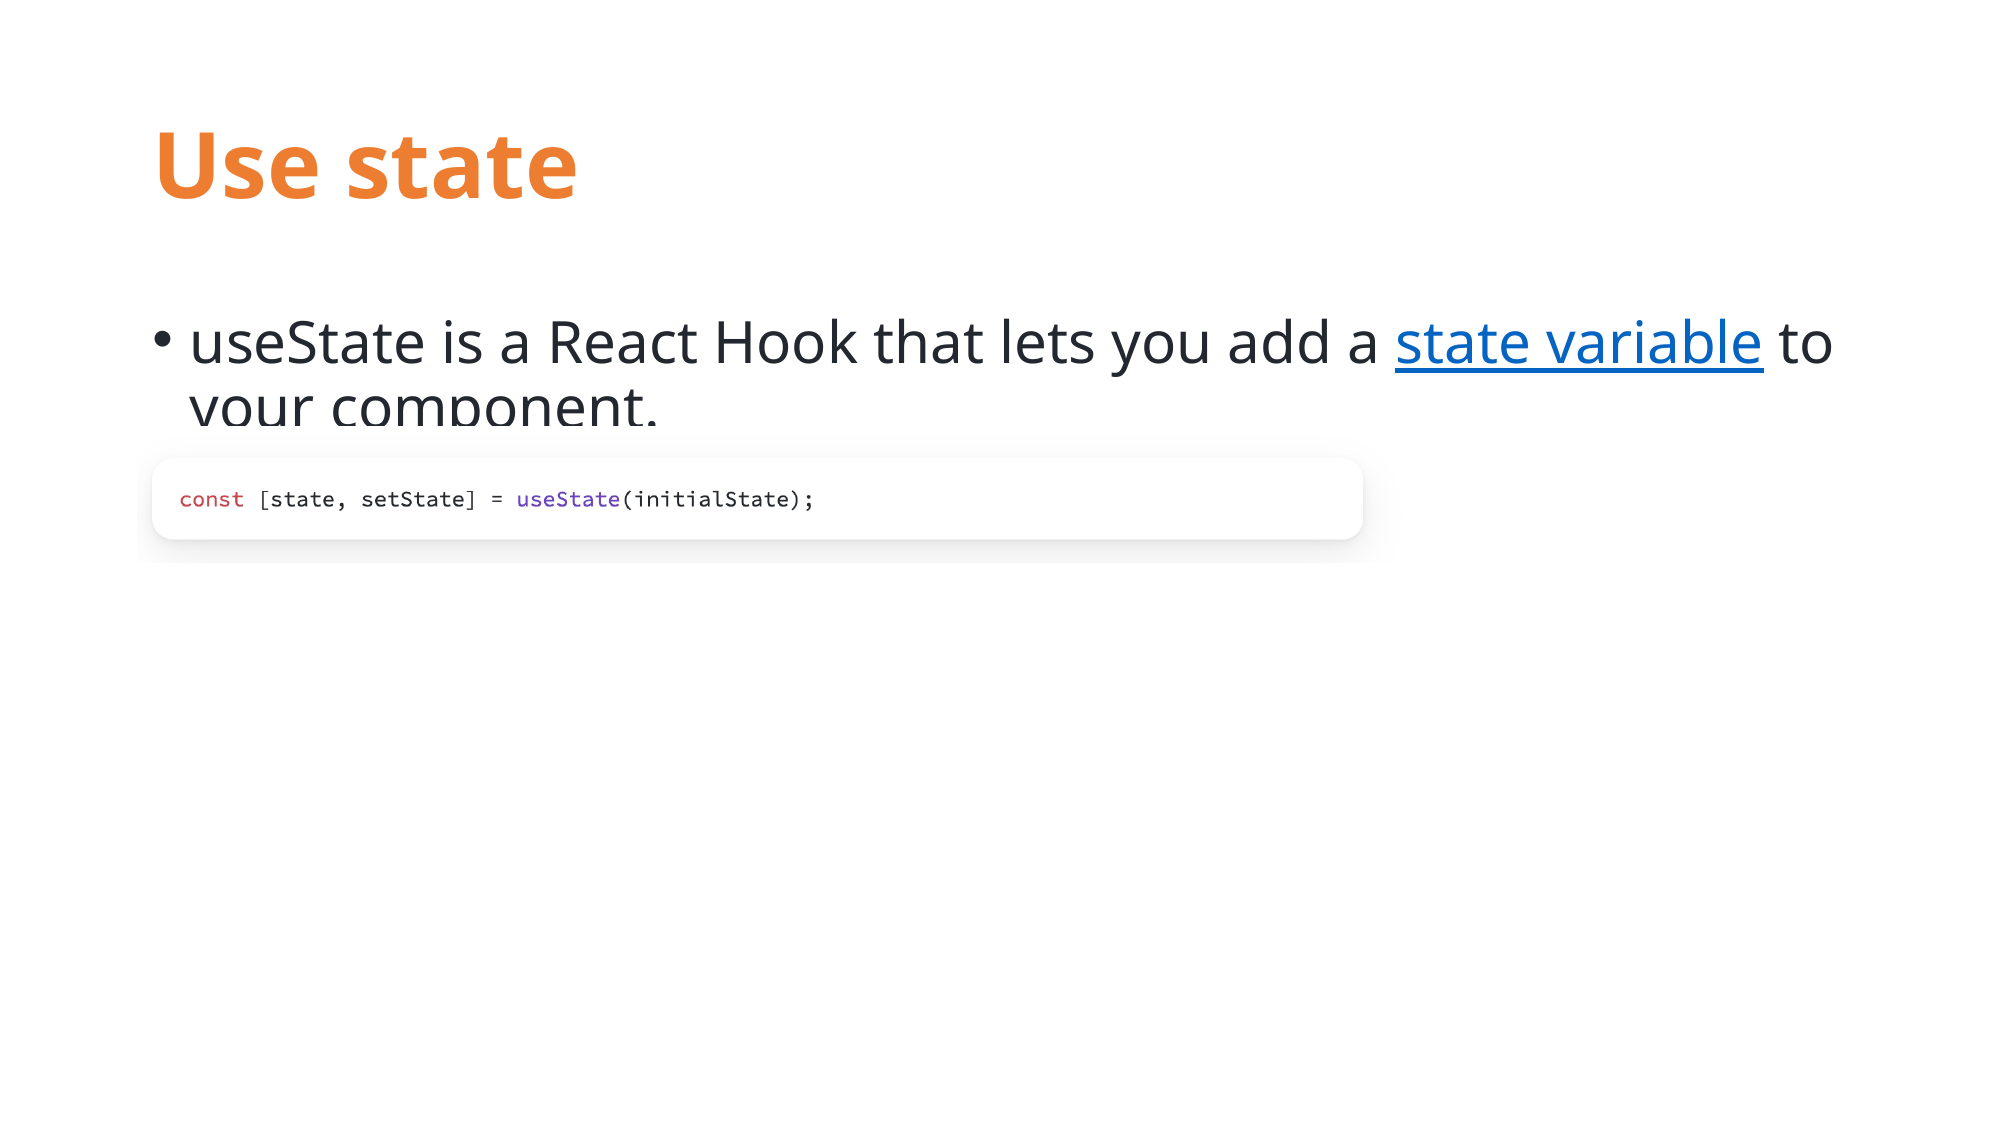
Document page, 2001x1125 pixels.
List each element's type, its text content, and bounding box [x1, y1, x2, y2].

list useState is a React Hook that lets you add a state variable to your component. [137, 299, 1863, 1014]
title Use state [137, 59, 1863, 278]
picture [137, 425, 1413, 563]
